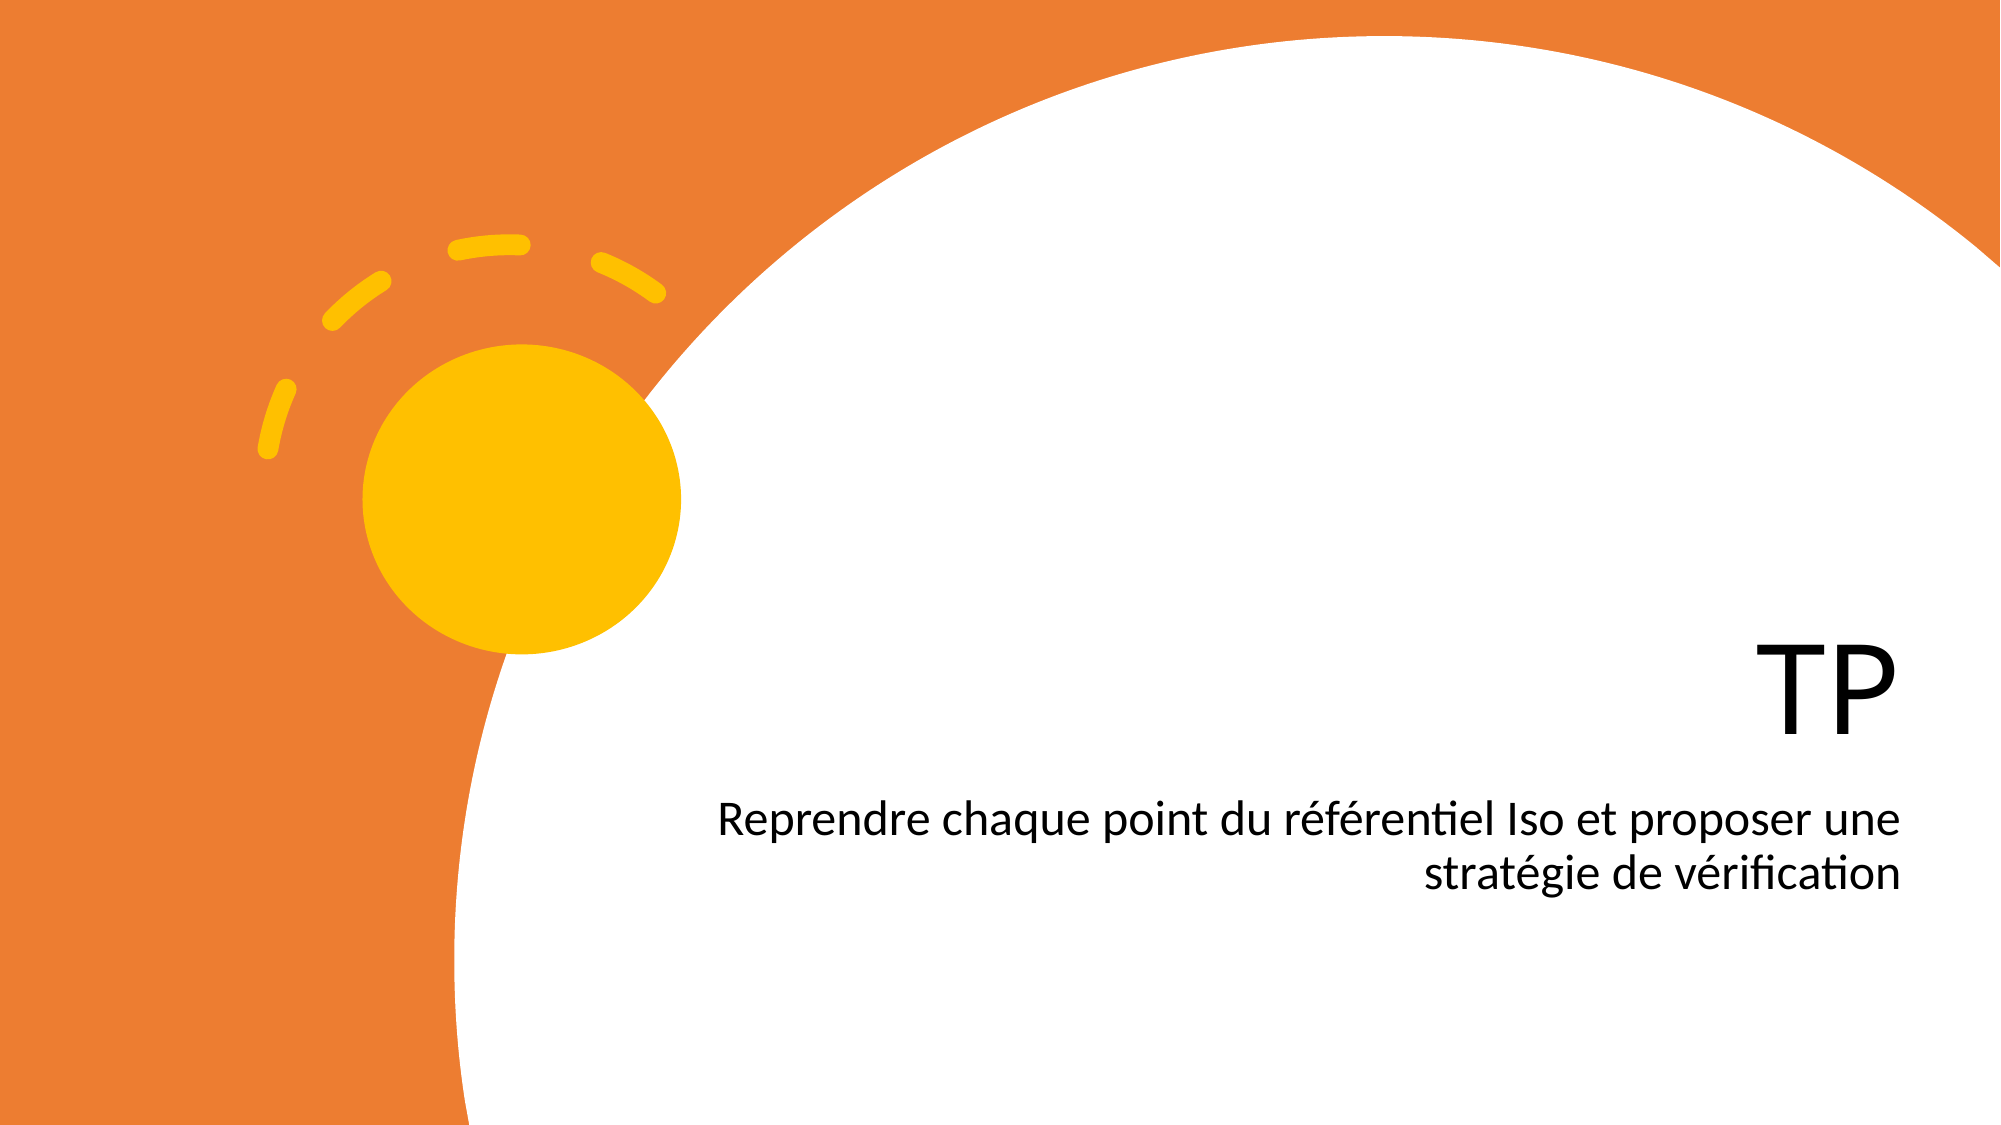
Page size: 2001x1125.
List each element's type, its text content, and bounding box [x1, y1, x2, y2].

text_box [0, 0, 2000, 1125]
list Reprendre chaque point du référentiel Iso et proposer une stratégie de vérification [662, 784, 1917, 1003]
text_box [453, 35, 2000, 1125]
text_box [267, 244, 676, 490]
title TP [662, 318, 1917, 770]
text_box [361, 373, 662, 656]
